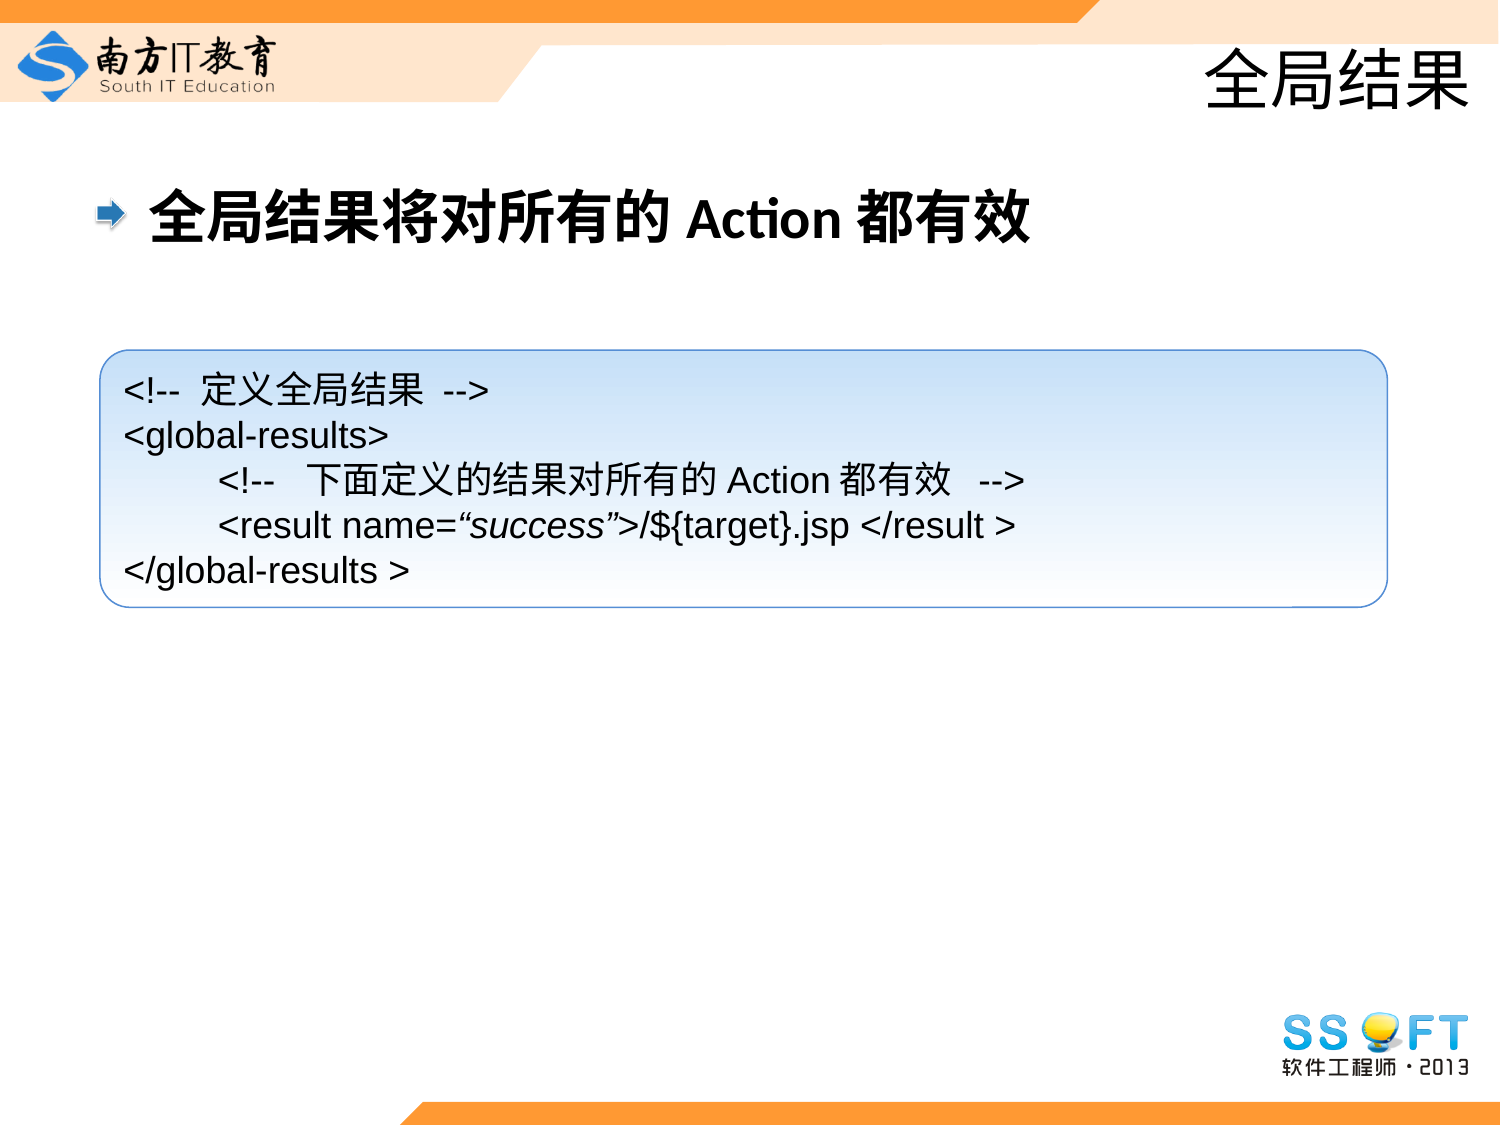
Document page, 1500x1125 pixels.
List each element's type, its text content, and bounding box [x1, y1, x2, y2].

list 全局结果将对所有的Action都有效 [76, 137, 1428, 987]
picture [17, 30, 276, 102]
title 全局结果 [608, 42, 1487, 114]
text_box <!-- 定义全局结果 --> <global-results> <!-- 下面定义的结果对所有的Action都有效 --> <result name=“success”>/${target}.jsp </result > </global-results > [99, 350, 1388, 608]
picture [1281, 1011, 1468, 1076]
picture [91, 194, 131, 236]
